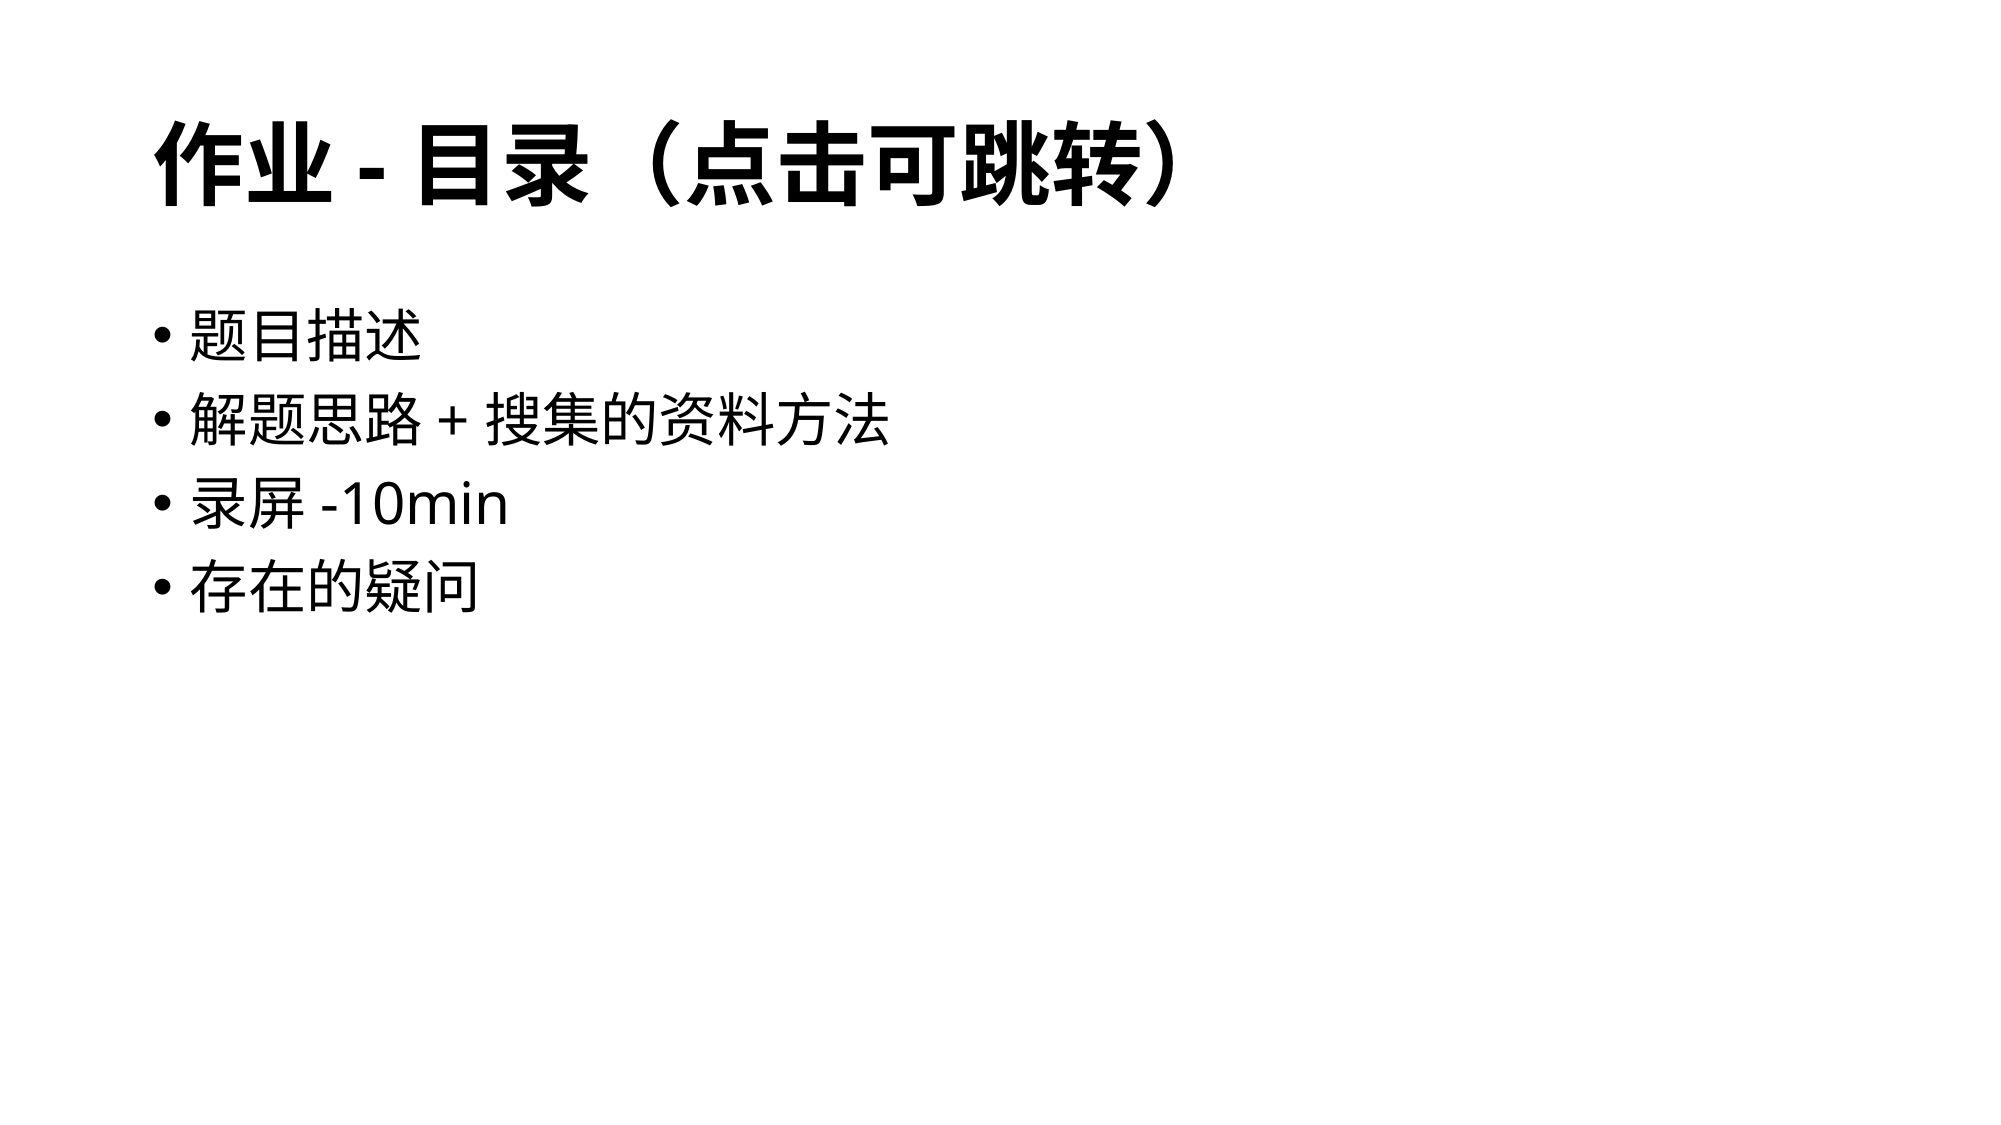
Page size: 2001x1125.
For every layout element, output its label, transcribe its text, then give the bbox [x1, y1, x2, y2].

title 作业-目录（点击可跳转） [137, 59, 1863, 278]
list 题目描述 解题思路+搜集的资料方法 录屏-10min 存在的疑问 [137, 299, 988, 1014]
